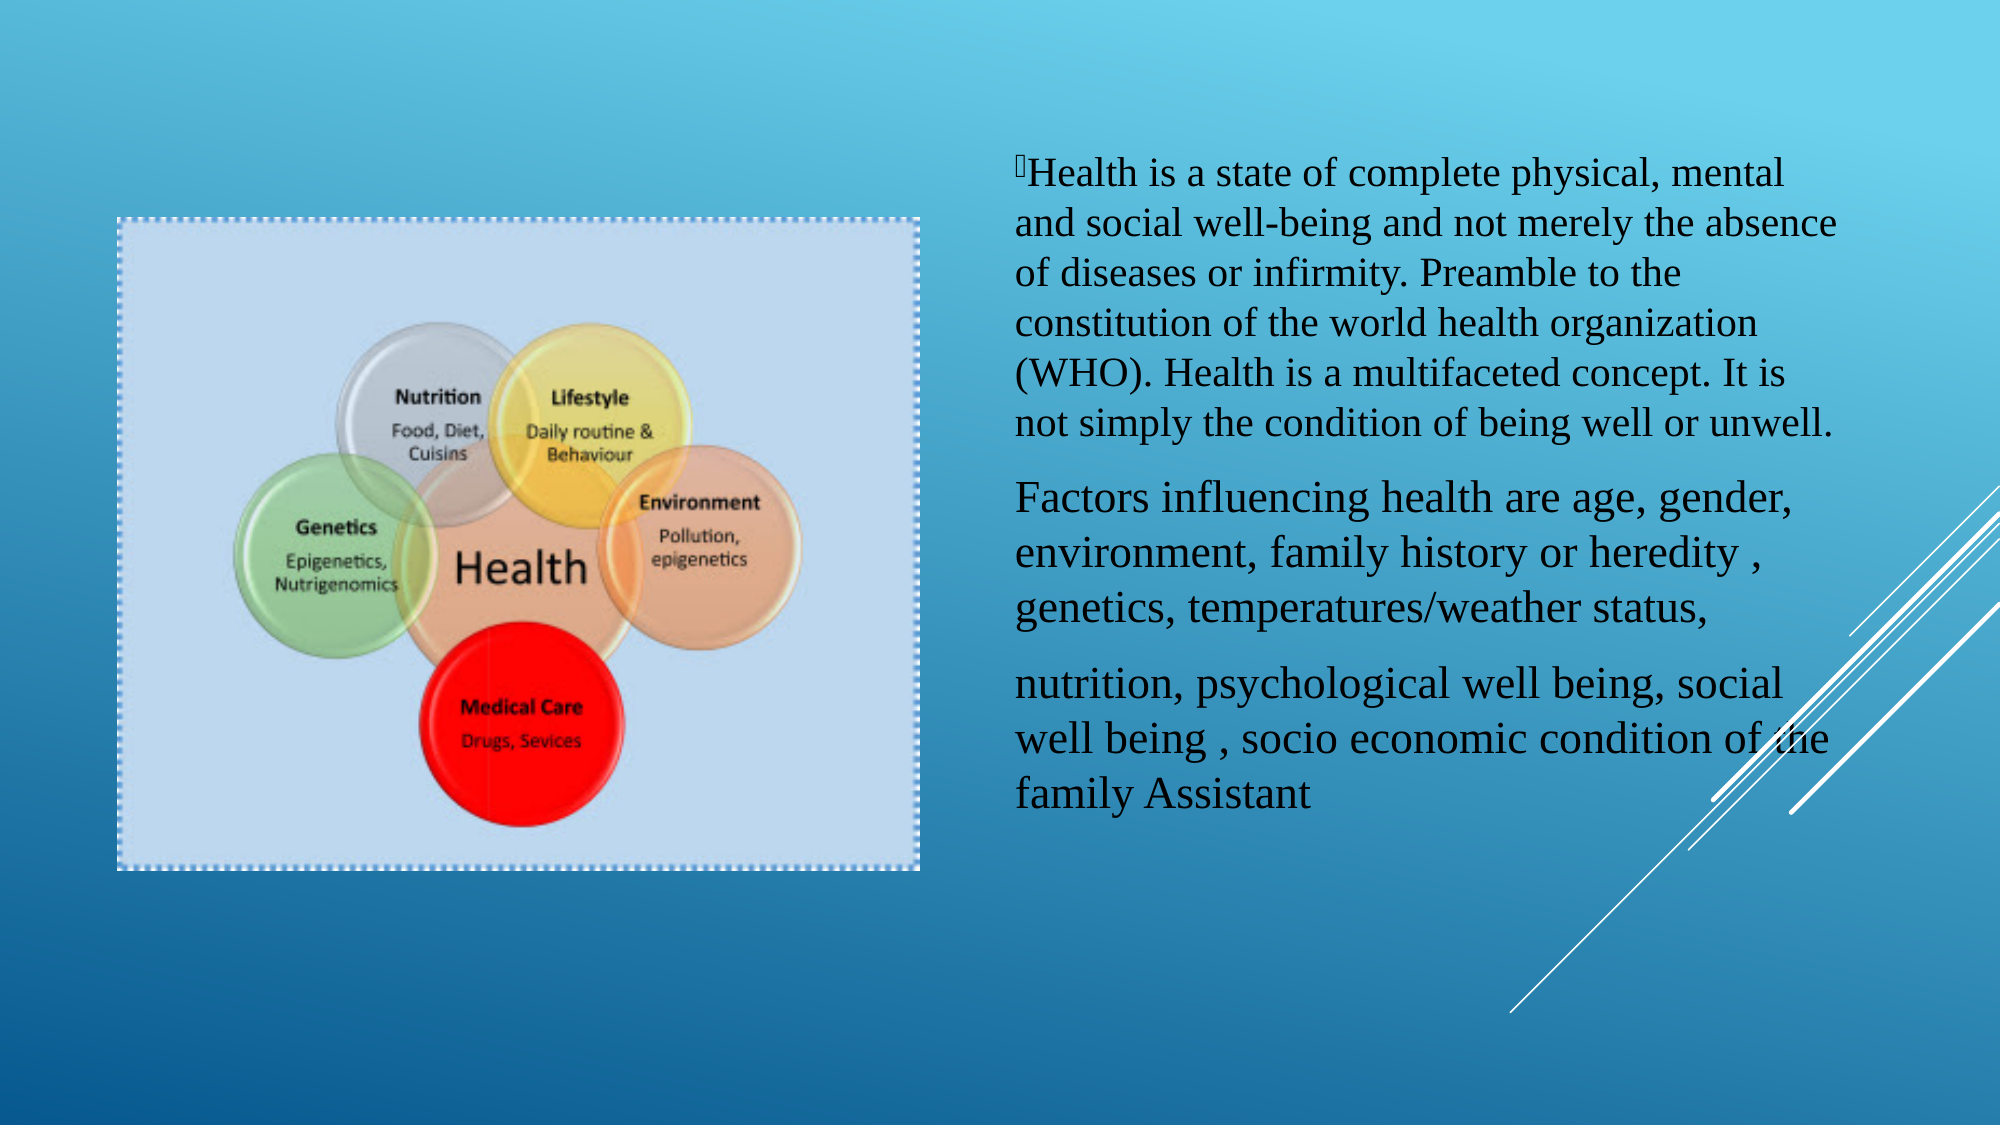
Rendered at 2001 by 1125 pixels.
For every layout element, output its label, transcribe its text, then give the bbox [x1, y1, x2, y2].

text_box [0, 0, 2000, 1125]
picture [117, 217, 920, 872]
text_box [1510, 485, 2000, 1013]
list Health is a state of complete physical, mental and social well-being and not merely the absence of diseases or infirmity. Preamble to the constitution of the world health organization (WHO). Health is a multifaceted concept. It is not simply the condition of being well or unwell. Factors influencing health are age, gender, environment, family history or heredity , genetics, temperatures/weather status, nutrition, psychological well being, social well being , socio economic condition of the family Assistant [999, 112, 1862, 850]
